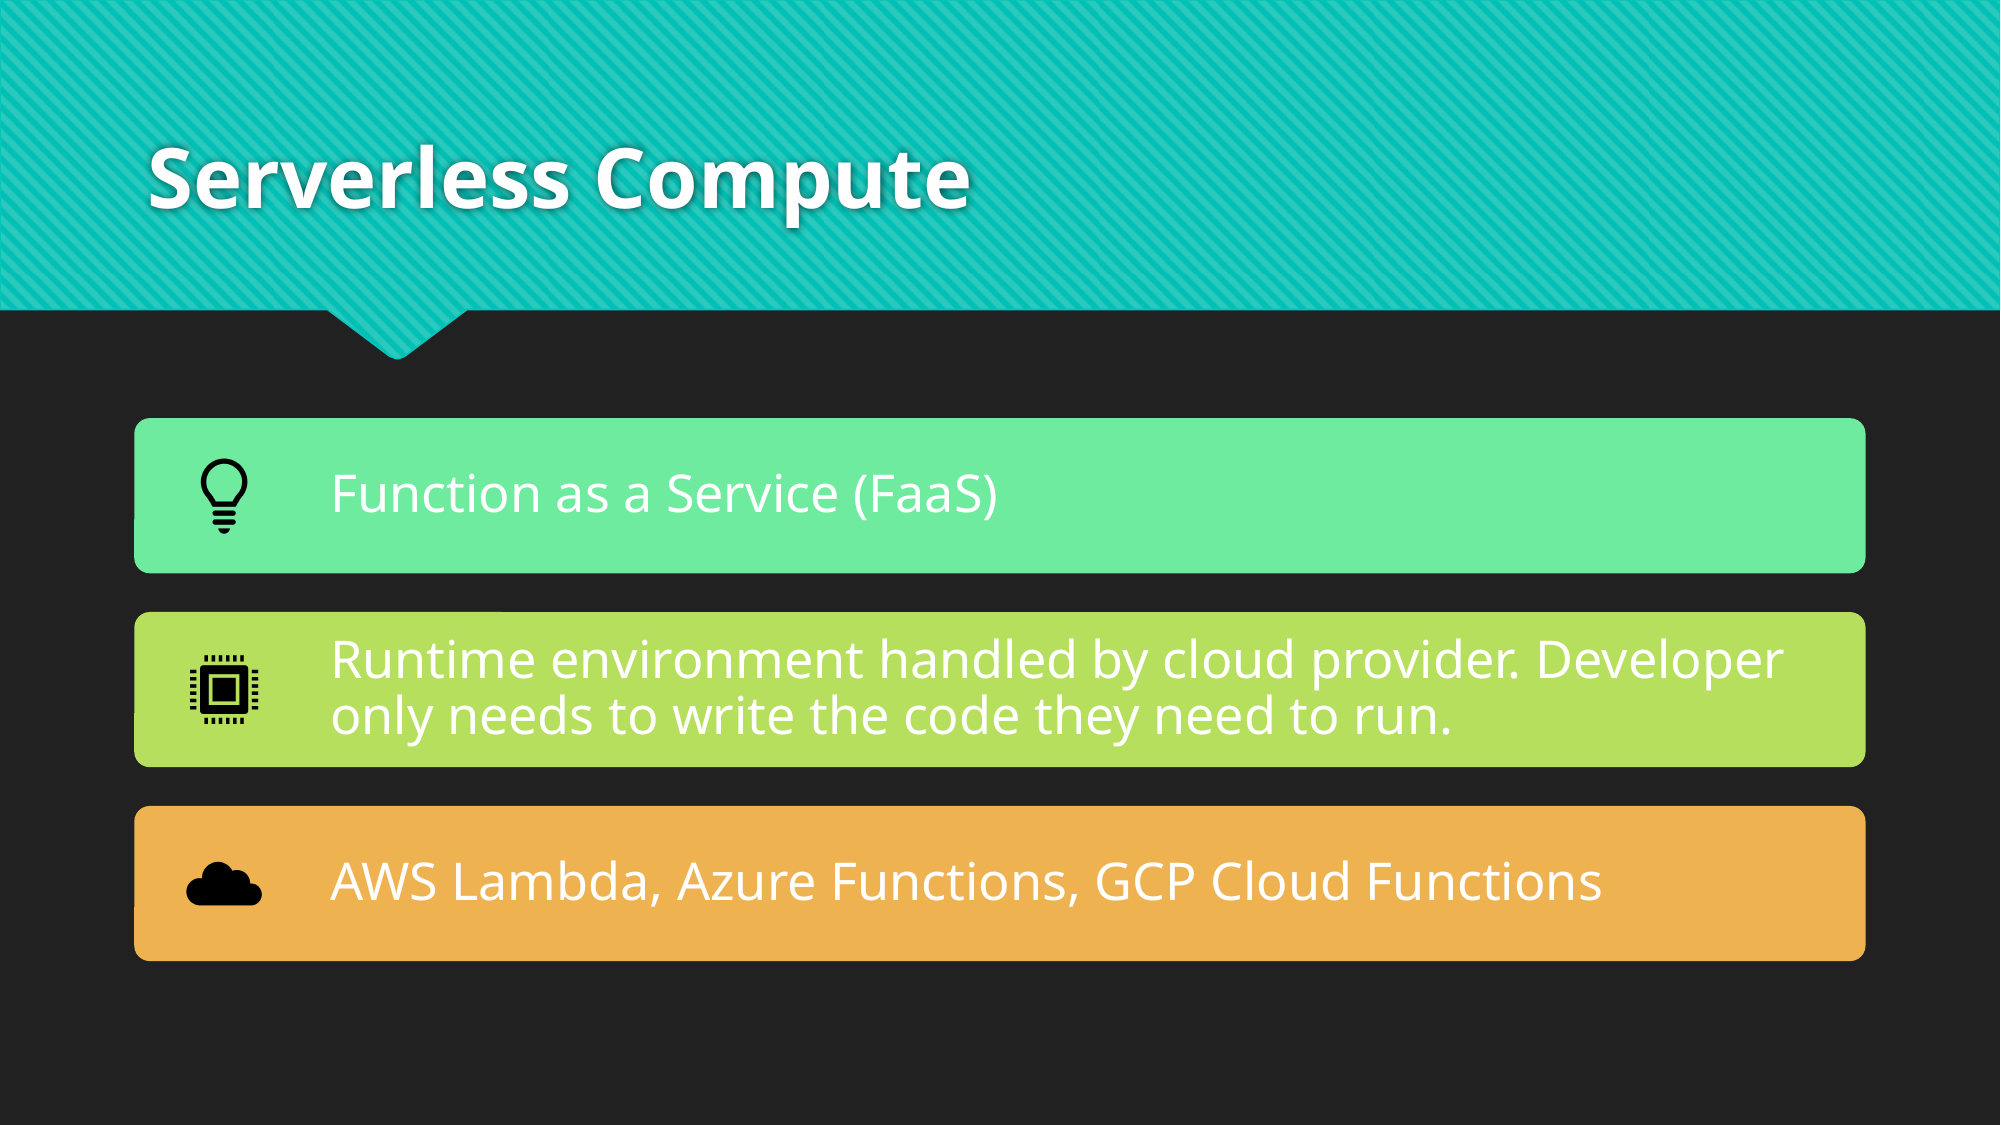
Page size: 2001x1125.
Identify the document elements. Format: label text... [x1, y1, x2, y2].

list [134, 417, 1866, 962]
title Serverless Compute [132, 73, 1868, 233]
